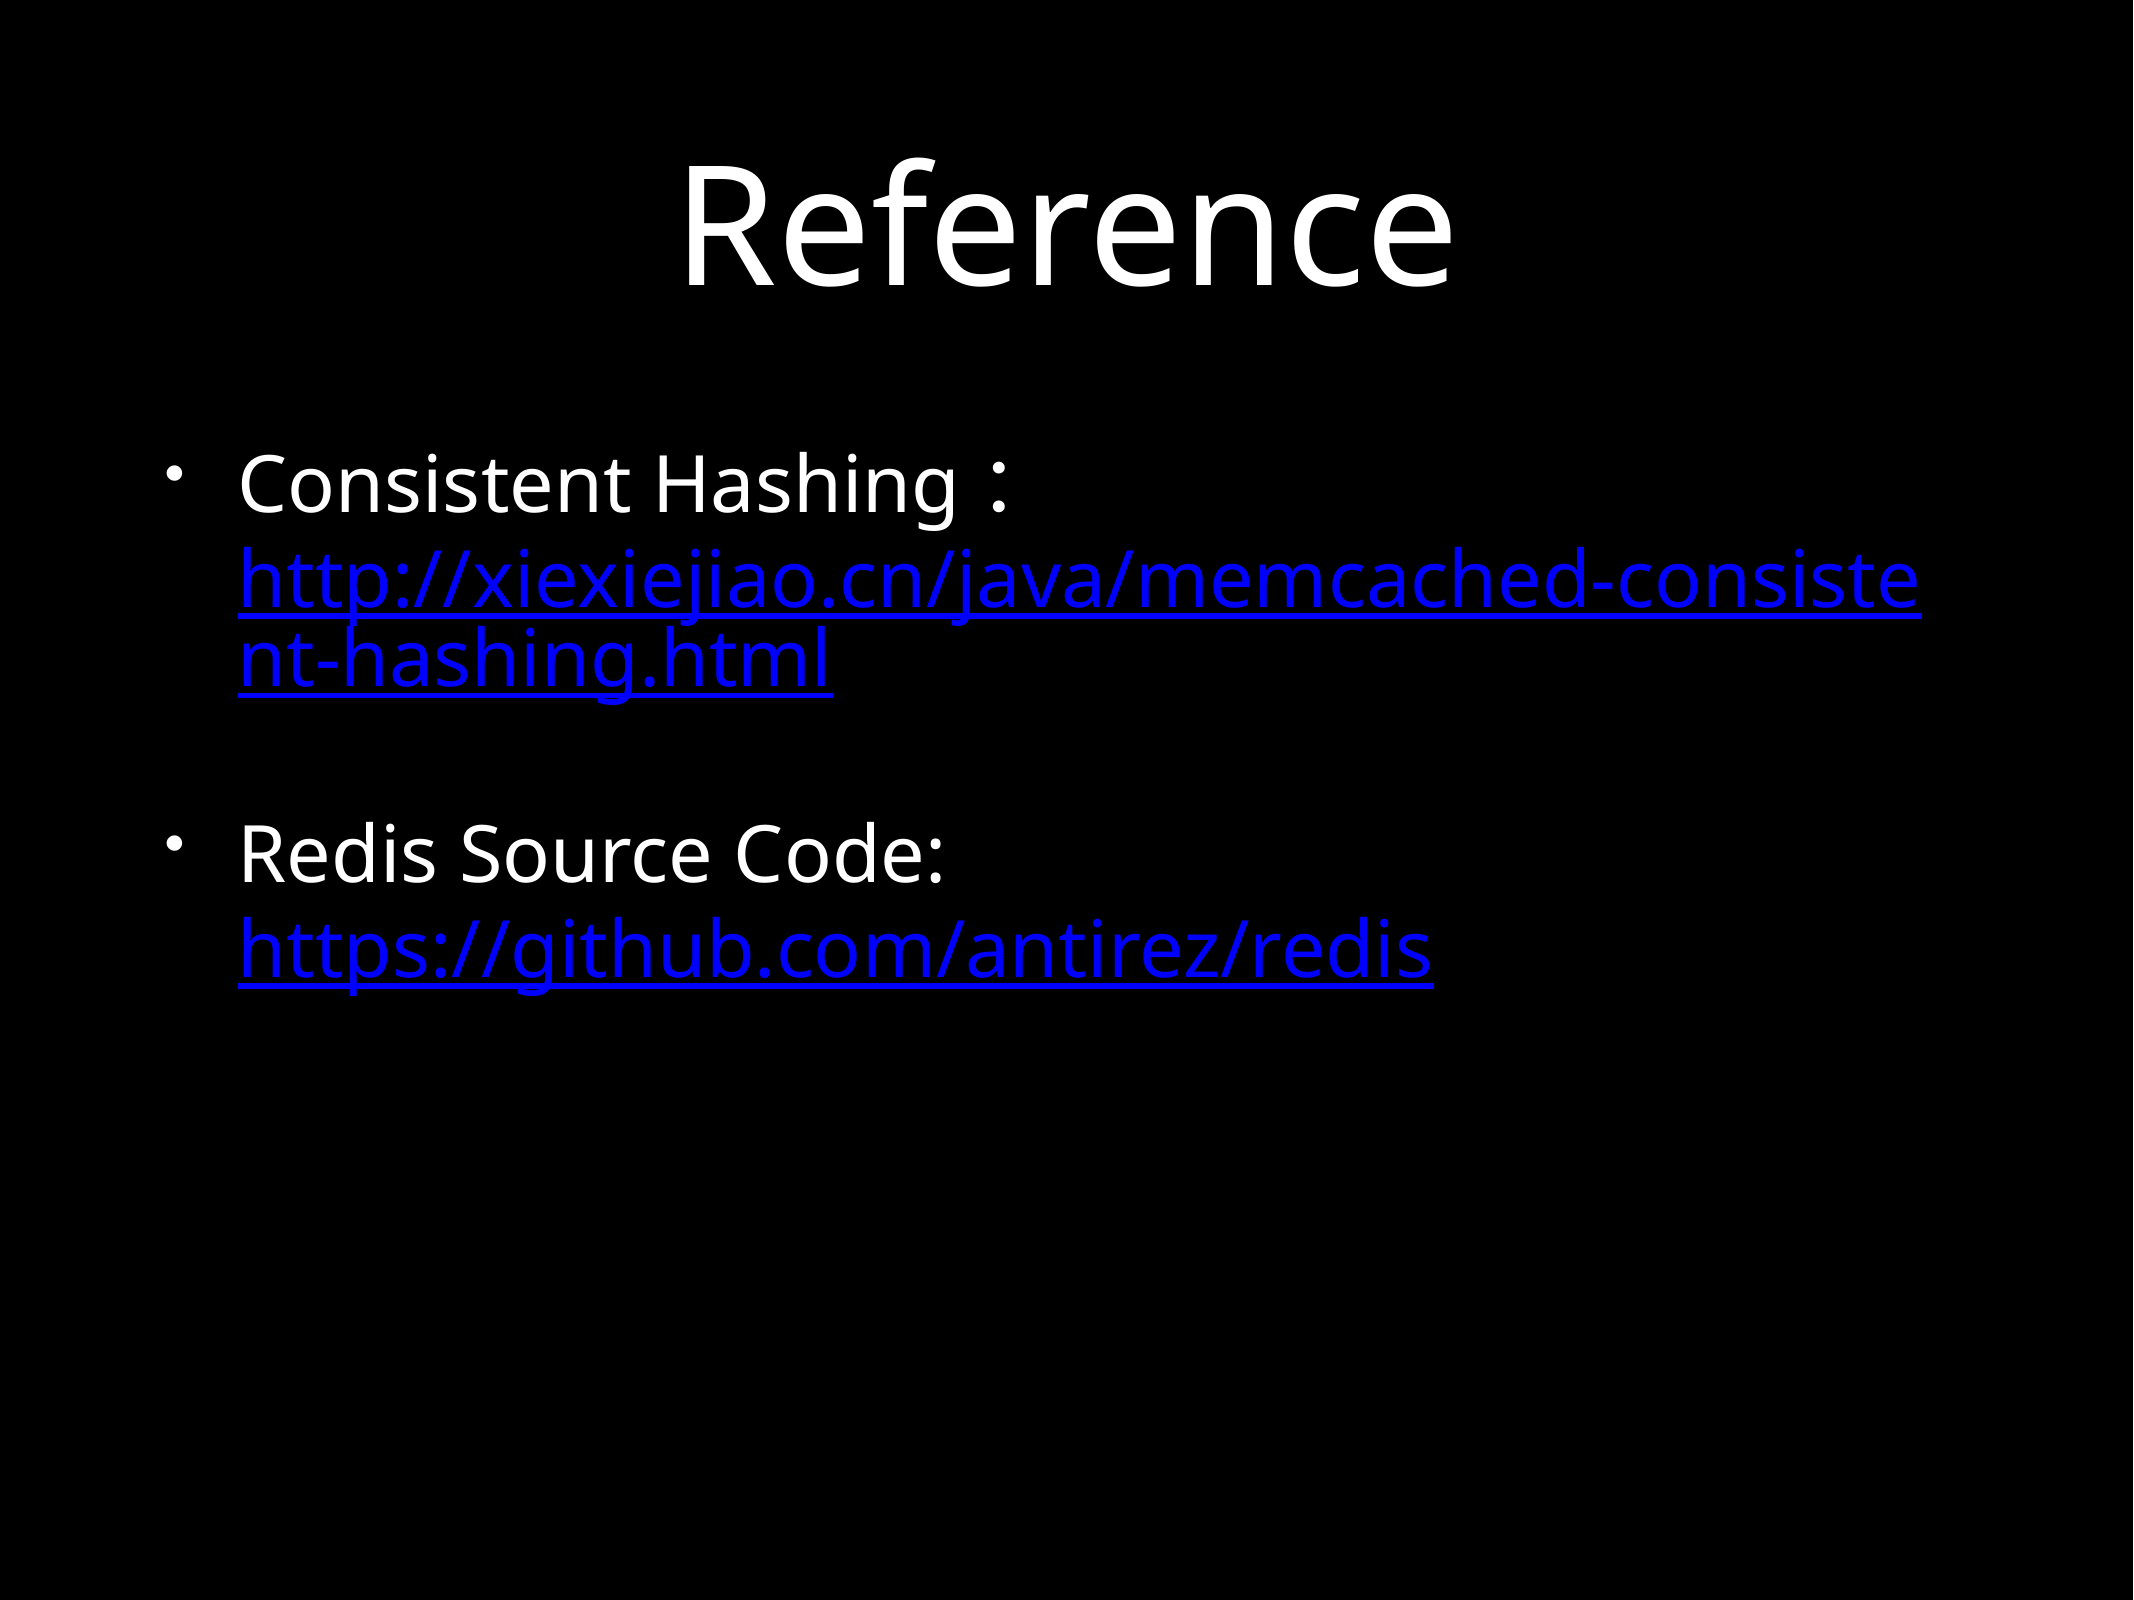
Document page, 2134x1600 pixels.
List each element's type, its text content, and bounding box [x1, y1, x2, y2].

list Consistent Hashing： http://xiexiejiao.cn/java/memcached-consistent-hashing.html Redis Source Code: https://github.com/antirez/redis [155, 424, 1978, 1457]
title Reference [155, 41, 1978, 397]
